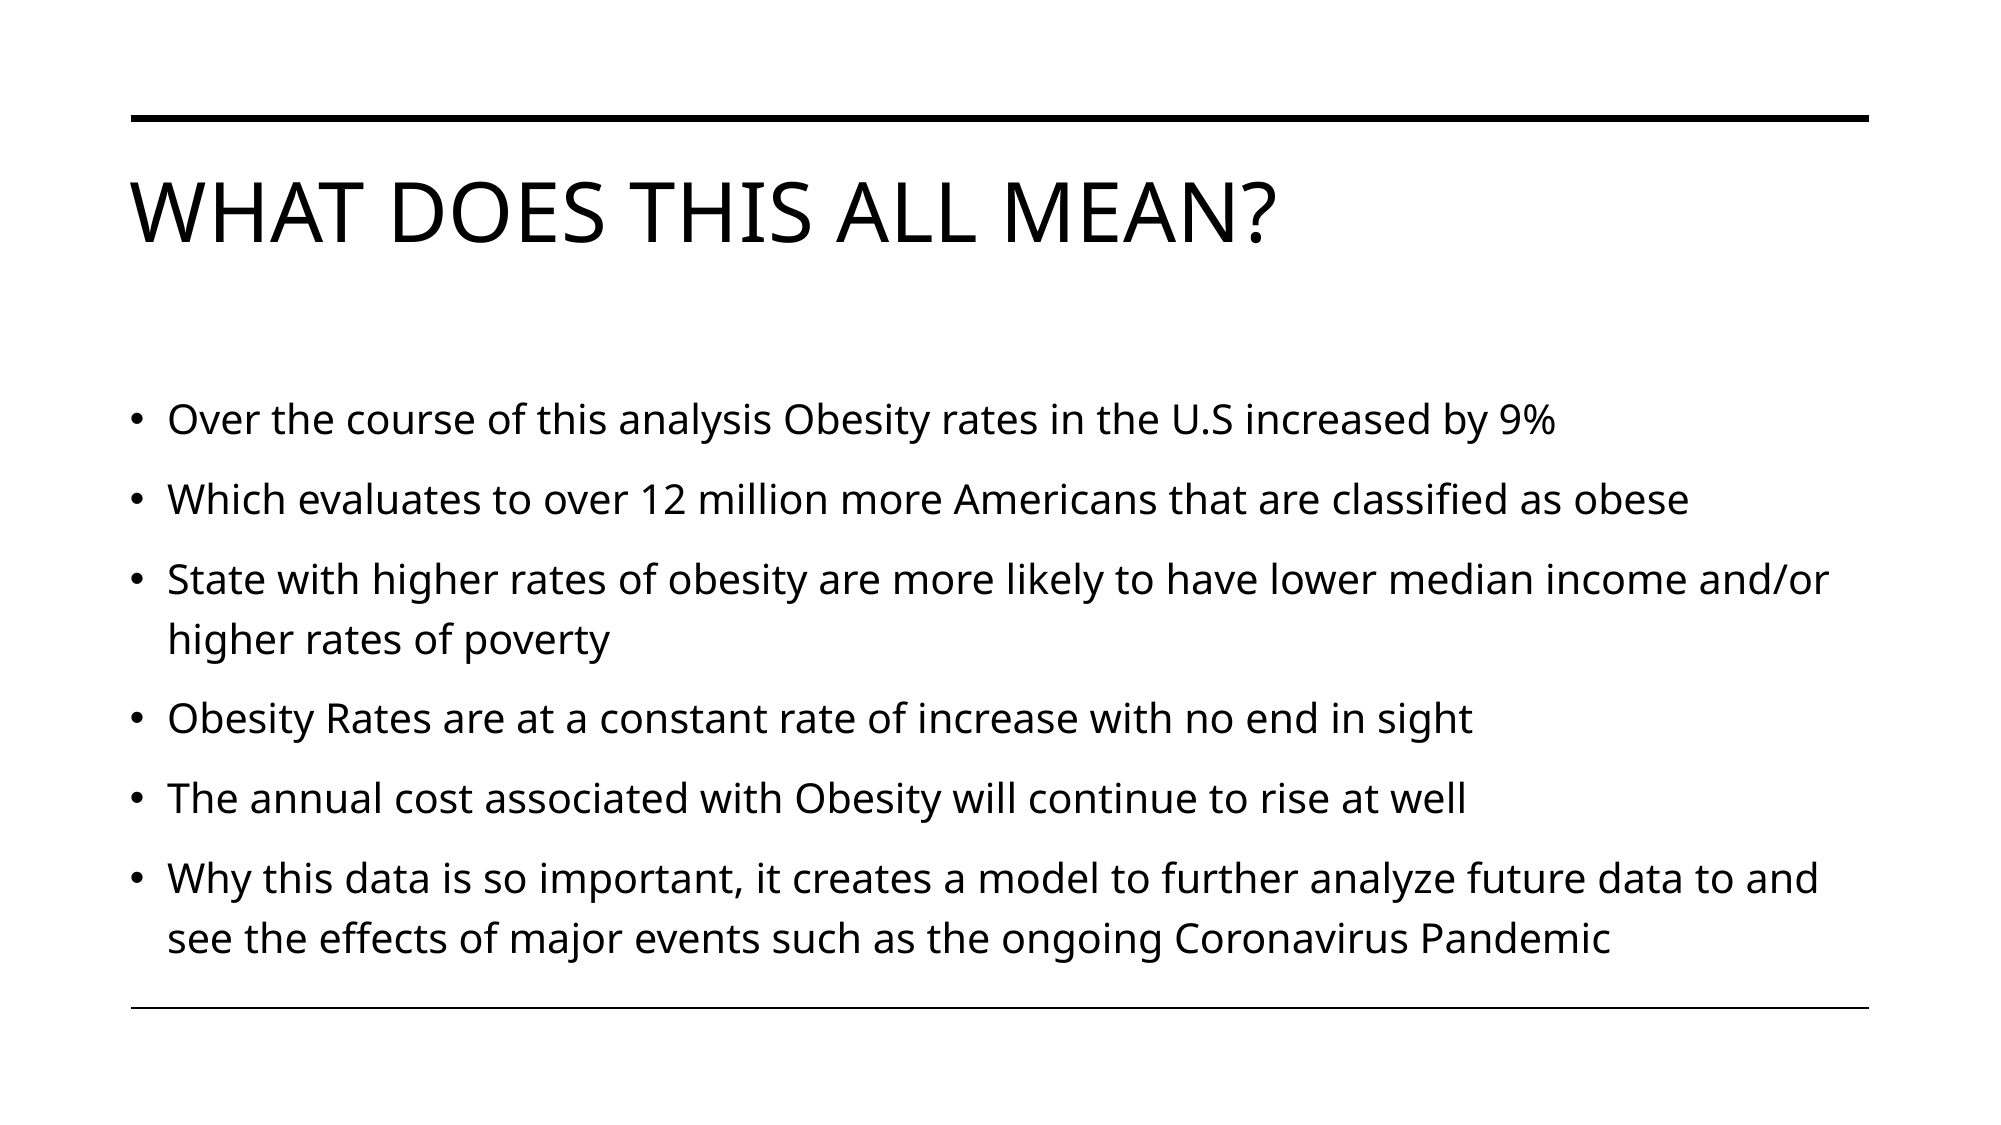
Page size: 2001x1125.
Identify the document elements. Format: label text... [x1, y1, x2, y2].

list Over the course of this analysis Obesity rates in the U.S increased by 9% Which evaluates to over 12 million more Americans that are classified as obese State with higher rates of obesity are more likely to have lower median income and/or higher rates of poverty Obesity Rates are at a constant rate of increase with no end in sight The annual cost associated with Obesity will continue to rise at well Why this data is so important, it creates a model to further analyze future data to and see the effects of major events such as the ongoing Coronavirus Pandemic [114, 376, 1869, 973]
title What does this all mean? [114, 151, 1869, 376]
